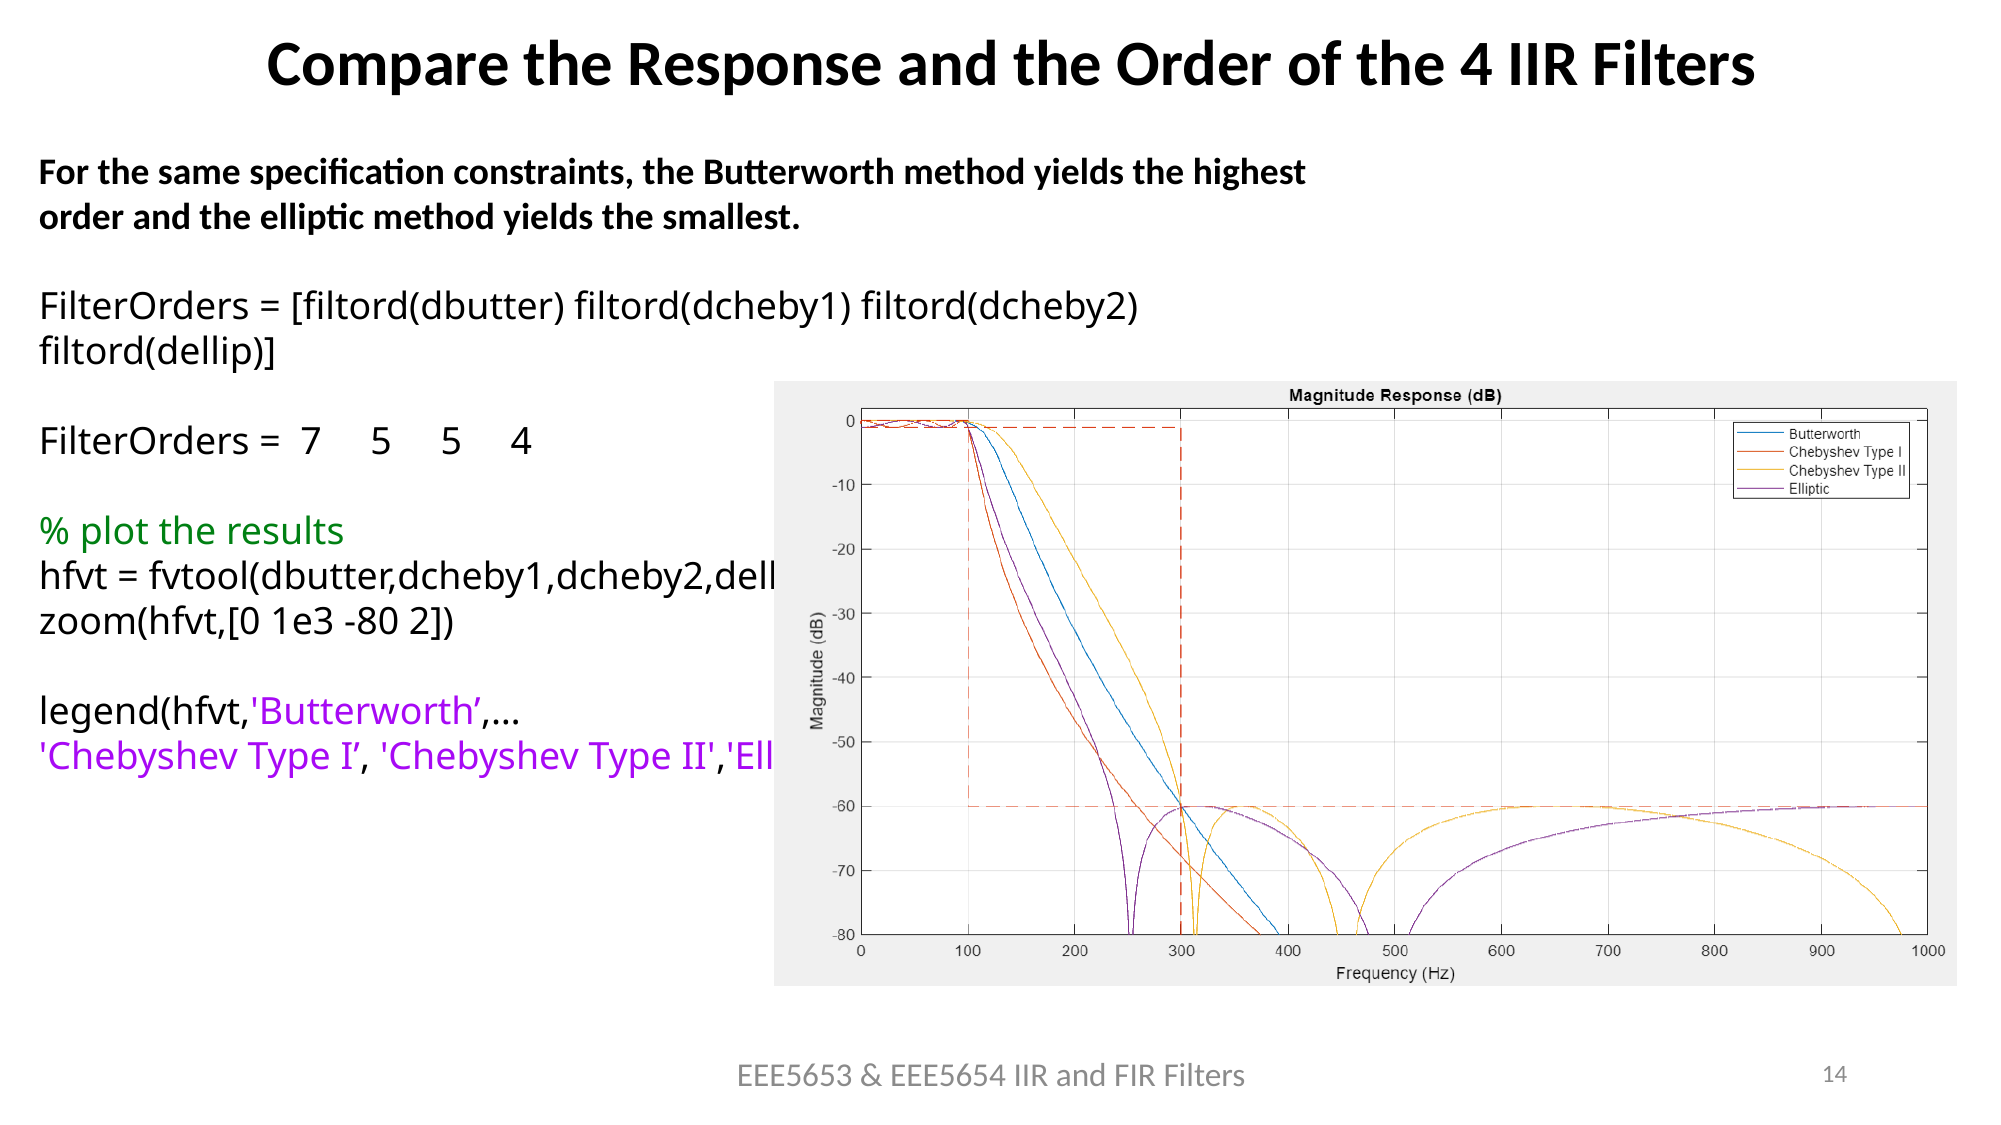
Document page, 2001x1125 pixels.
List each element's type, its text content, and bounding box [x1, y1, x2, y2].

picture [774, 381, 1957, 986]
slide_number 14 [1412, 1042, 1863, 1103]
title Compare the Response and the Order of the 4 IIR Filters [137, 7, 1863, 107]
text_box For the same specification constraints, the Butterworth method yields the highest order and the elliptic method yields the smallest. FilterOrders = [filtord(dbutter) filtord(dcheby1) filtord(dcheby2) filtord(dellip)] FilterOrders = 7 5 5 4 % plot the results hfvt = fvtool(dbutter,dcheby1,dcheby2,dellip); zoom(hfvt,[0 1e3 -80 2]) legend(hfvt,'Butterworth’,… 'Chebyshev Type I’, 'Chebyshev Type II','Elliptic') [24, 139, 1324, 875]
footer EEE5653 & EEE5654 IIR and FIR Filters [587, 1042, 1396, 1103]
